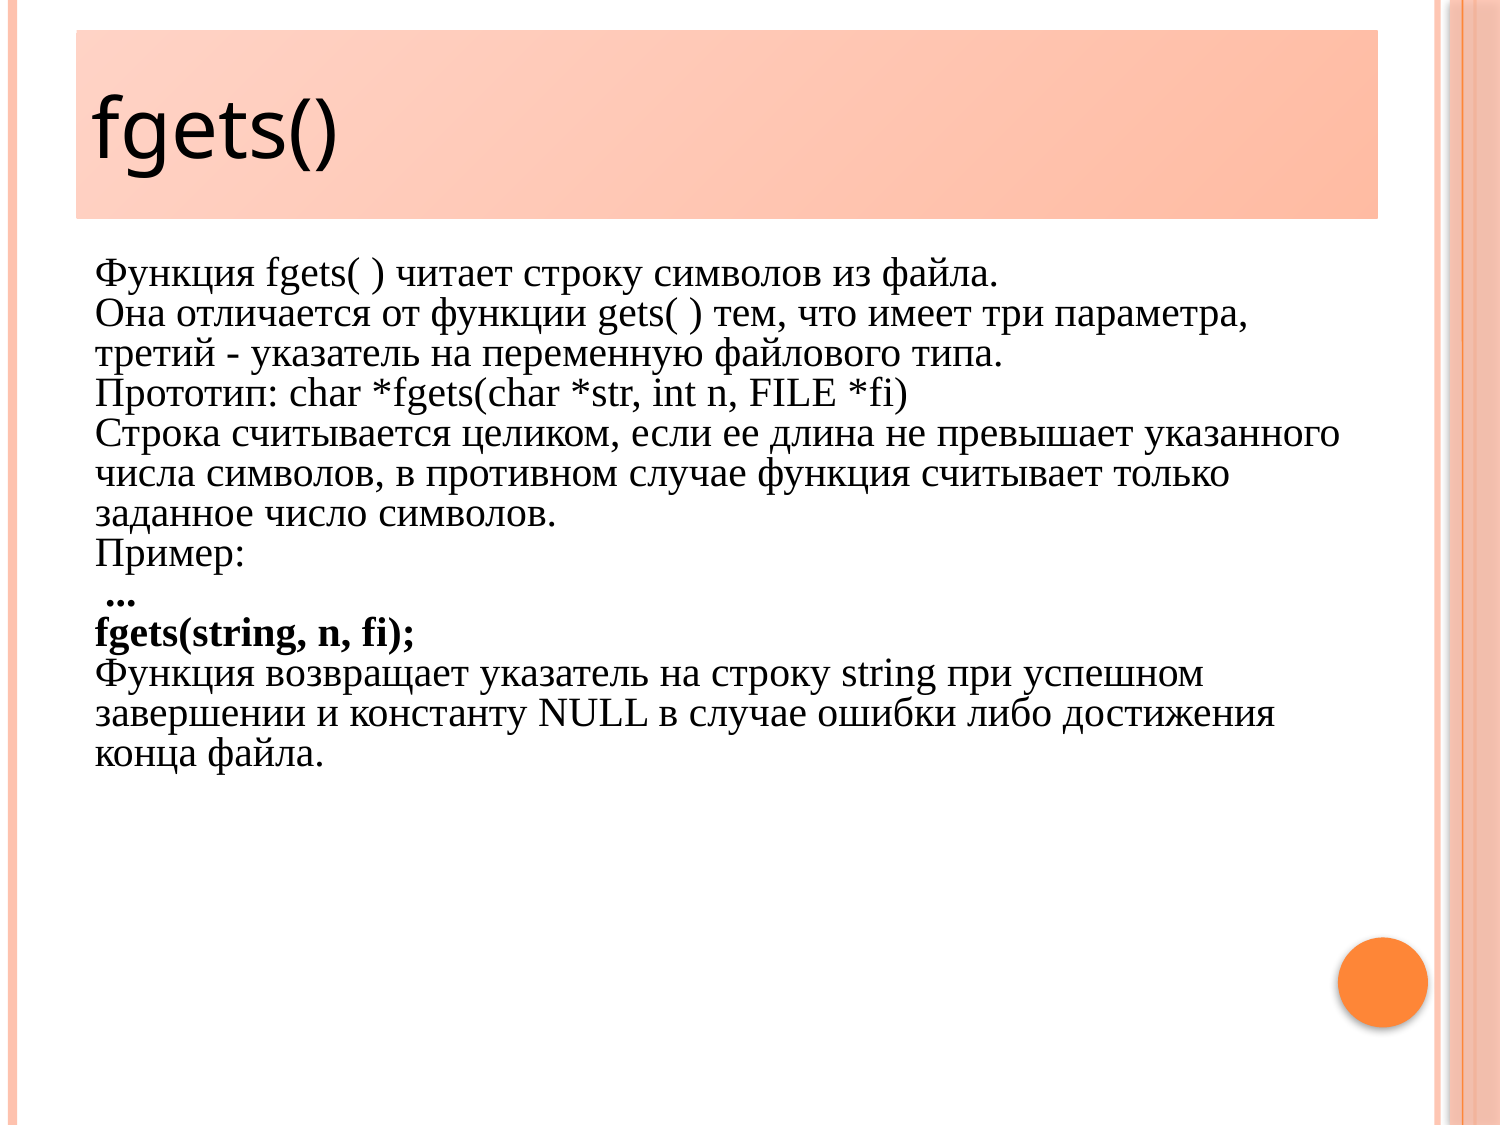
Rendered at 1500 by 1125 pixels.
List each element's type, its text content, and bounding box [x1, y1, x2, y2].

text_box fgets() [76, 30, 1378, 219]
text_box Функция fgets( ) читает строку символов из файла. Она отличается от функции gets( ) тем, что имеет три параметра, третий - указатель на переменную файлового типа. Прототип: char *fgets(char *str, int n, FILE *fi) Строка считывается целиком, если ее длина не превышает указанного числа символов, в противном случае функция считывает только заданное число символов. Пример: ... fgets(string, n, fi); Функция возвращает указатель на строку string при успешном завершении и константу NULL в случае ошибки либо достижения конца файла. [80, 247, 1375, 822]
